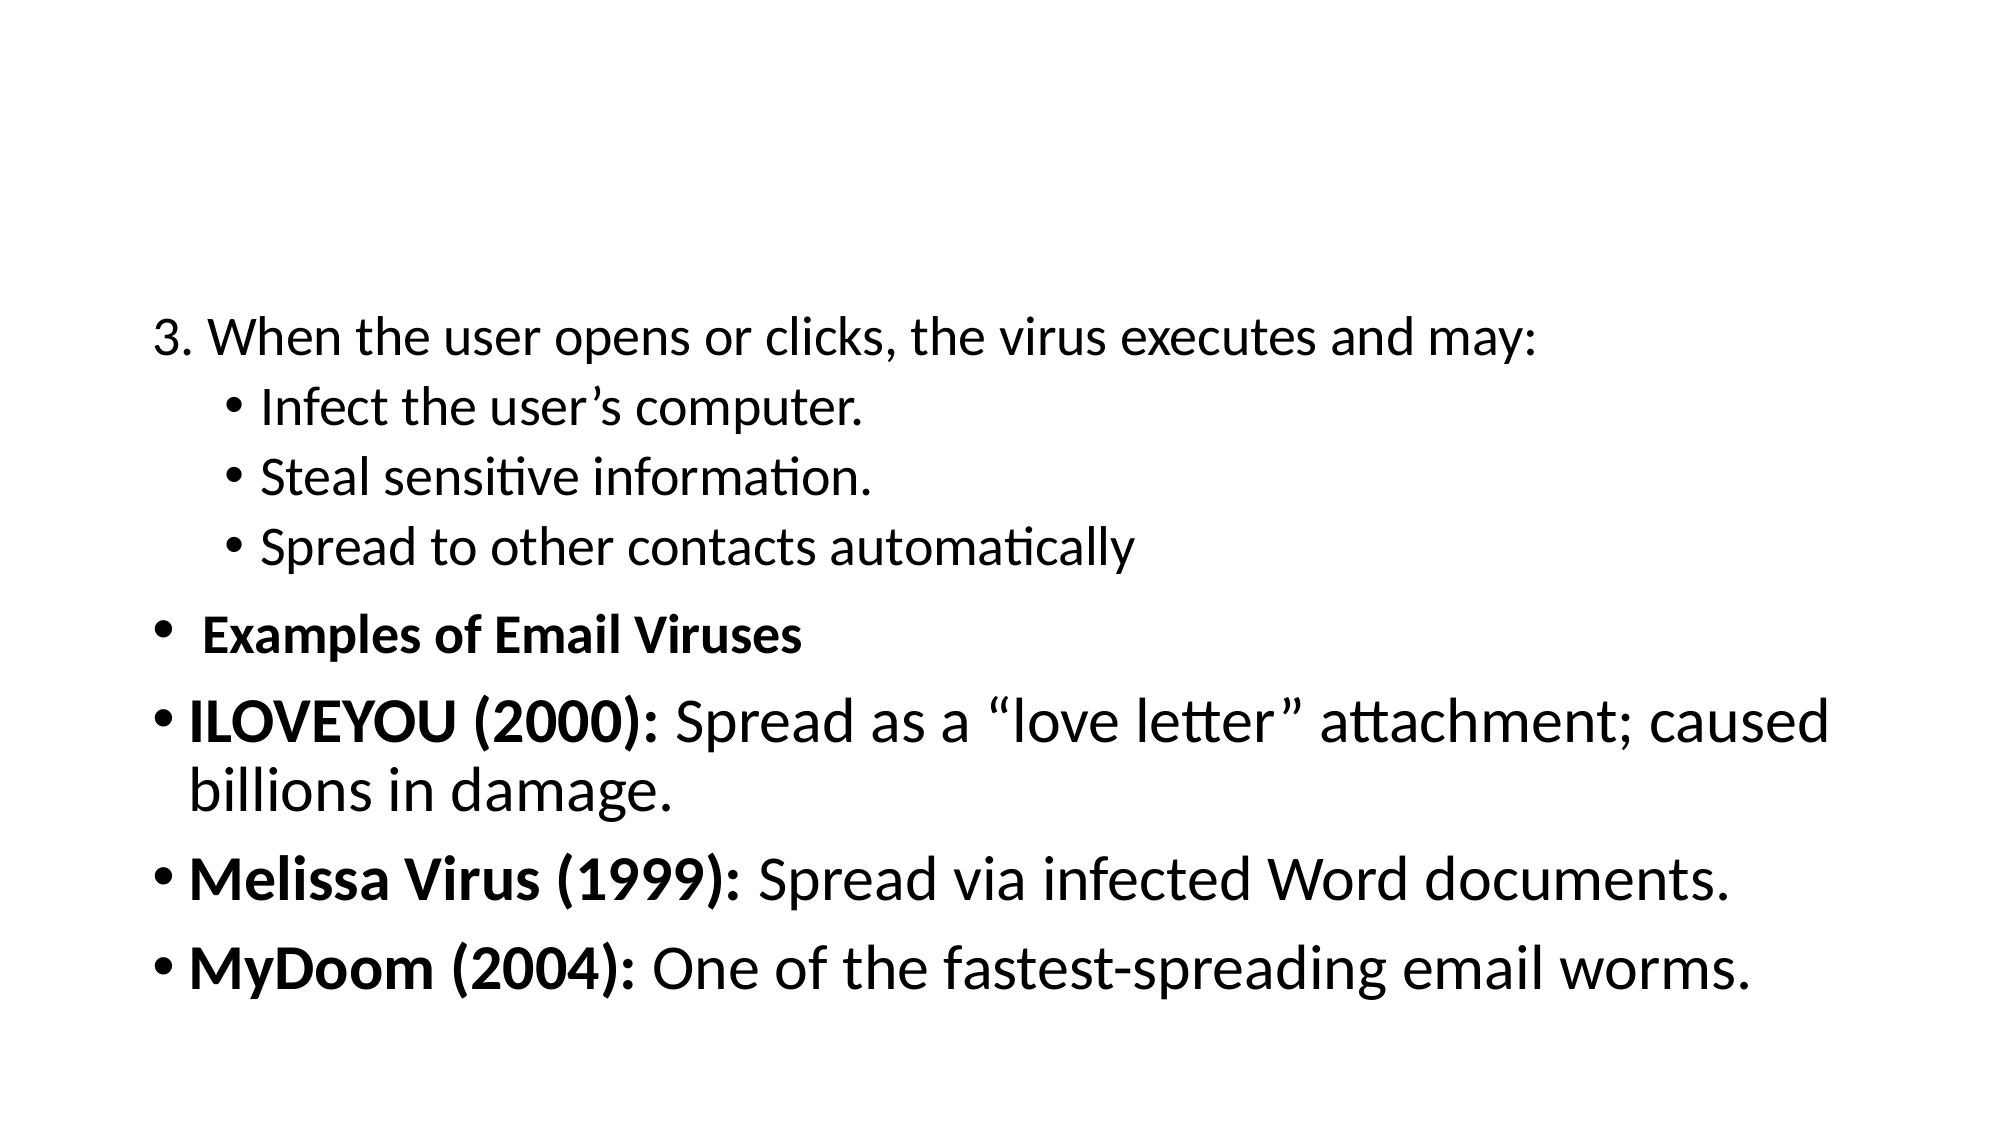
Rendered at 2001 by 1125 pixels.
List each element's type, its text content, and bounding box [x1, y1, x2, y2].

list 3. When the user opens or clicks, the virus executes and may: Infect the user’s computer. Steal sensitive information. Spread to other contacts automatically Examples of Email Viruses ILOVEYOU (2000): Spread as a “love letter” attachment; caused billions in damage. Melissa Virus (1999): Spread via infected Word documents. MyDoom (2004): One of the fastest-spreading email worms. [137, 299, 1863, 1014]
